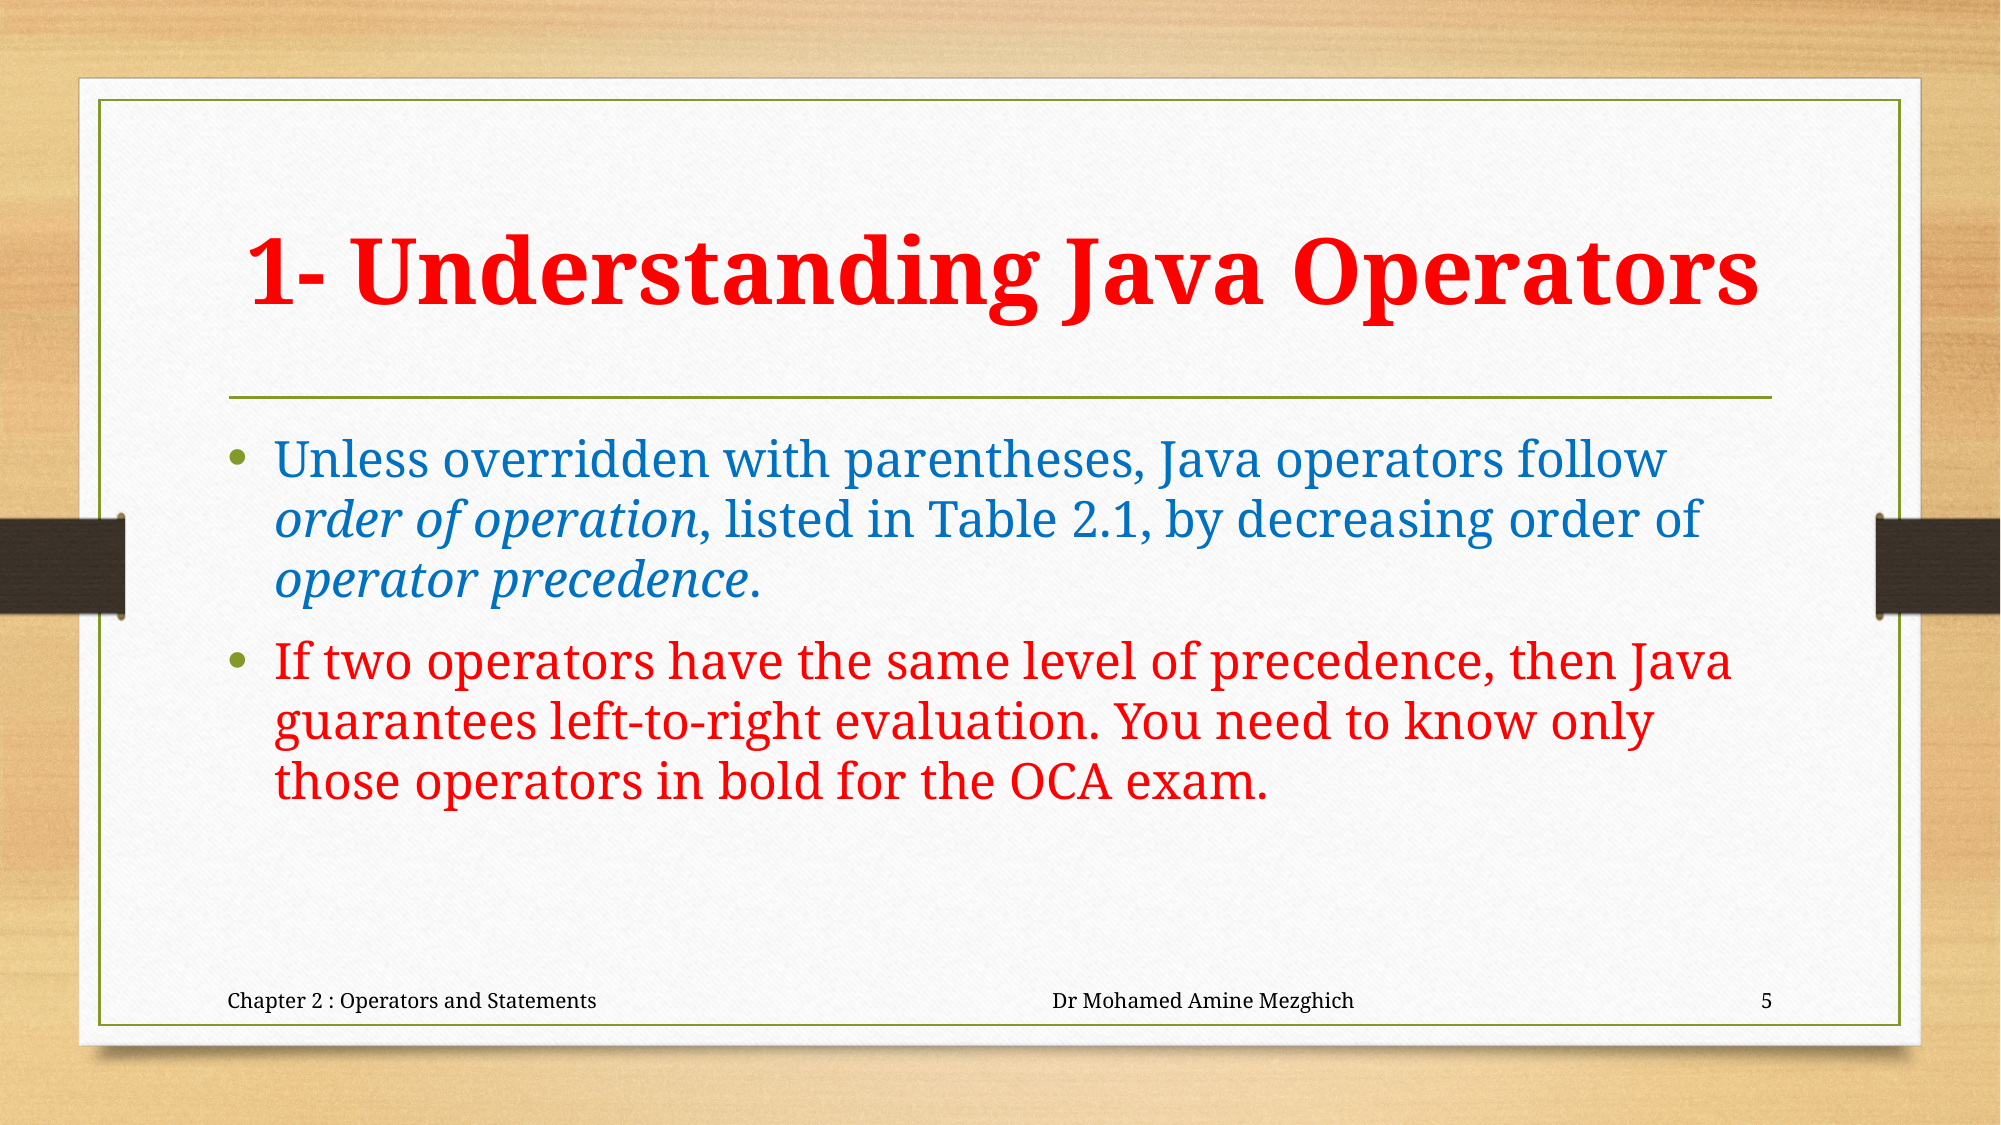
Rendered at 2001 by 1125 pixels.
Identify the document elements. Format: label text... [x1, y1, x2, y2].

title 1- Understanding Java Operators [154, 161, 1879, 375]
list Unless overridden with parentheses, Java operators follow order of operation, listed in Table 2.1, by decreasing order of operator precedence. If two operators have the same level of precedence, then Java guarantees left-to-right evaluation. You need to know only those operators in bold for the OCA exam. [212, 419, 1788, 964]
slide_number 5 [1698, 979, 1788, 1025]
footer Chapter 2 : Operators and Statements Dr Mohamed Amine Mezghich [212, 979, 1411, 1025]
picture [0, 0, 2001, 1125]
